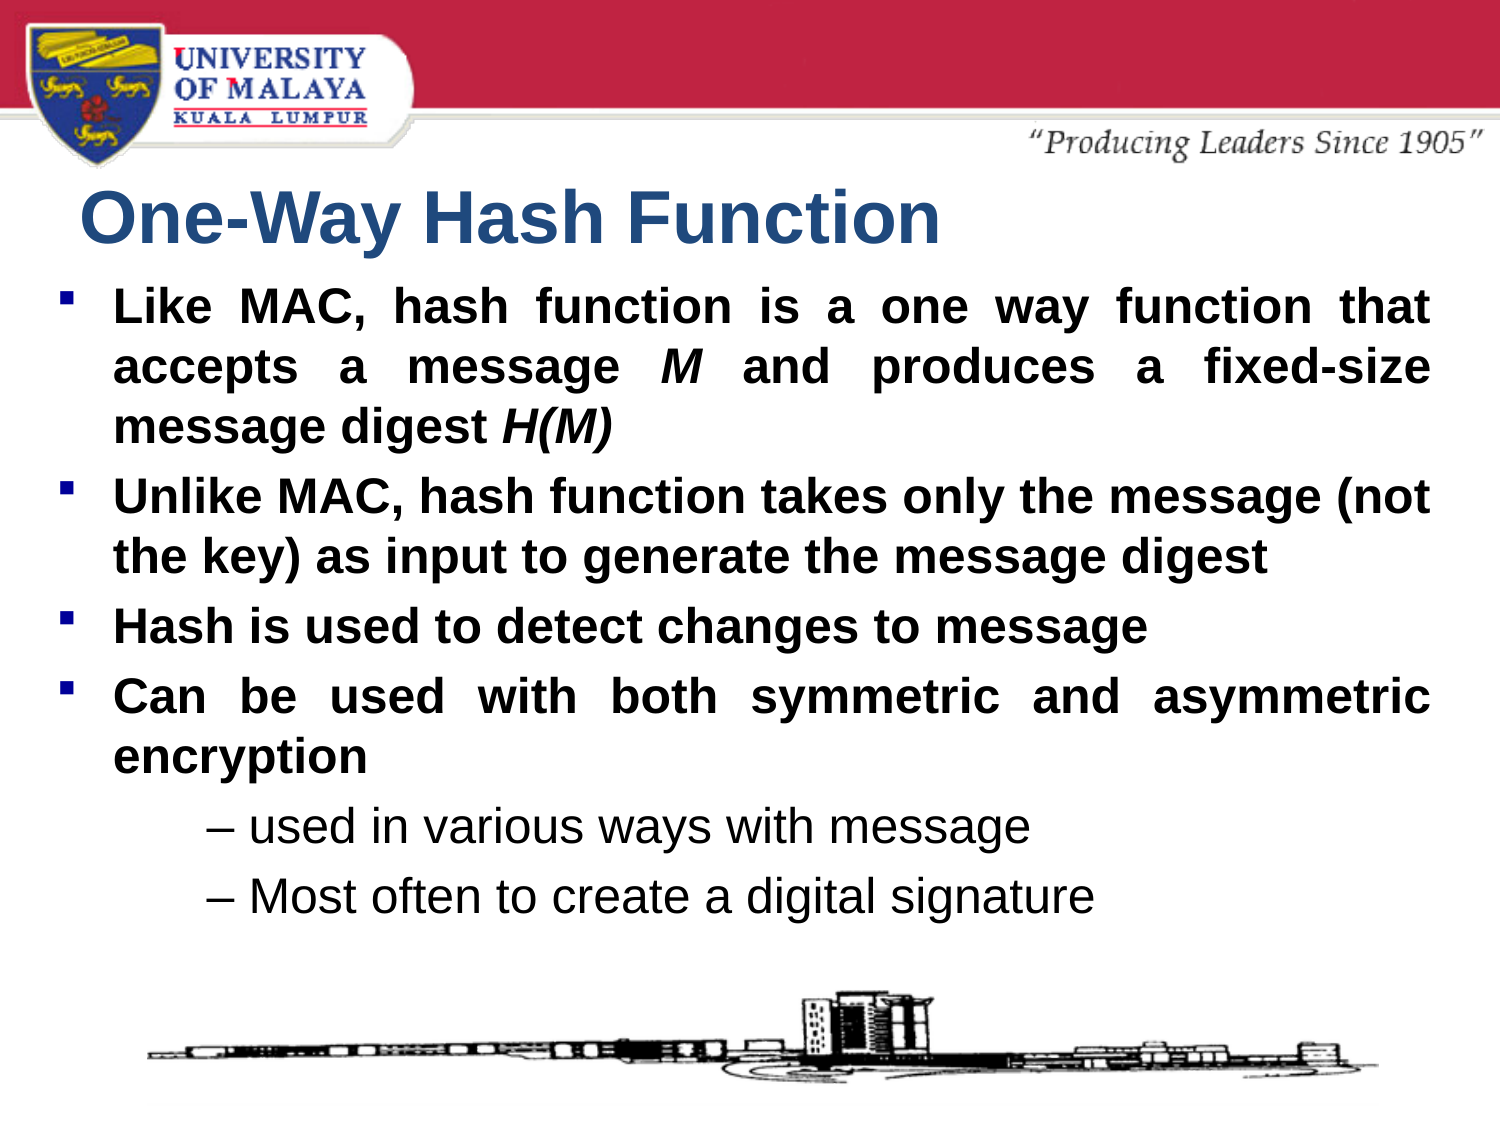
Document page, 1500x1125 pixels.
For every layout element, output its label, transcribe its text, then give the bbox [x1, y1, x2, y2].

picture [147, 989, 1379, 1106]
title One-Way Hash Function [64, 150, 1448, 265]
picture [0, 0, 1500, 169]
list Like MAC, hash function is a one way function that accepts a message M and produces a fixed-size message digest H(M) Unlike MAC, hash function takes only the message (not the key) as input to generate the message digest Hash is used to detect changes to message Can be used with both symmetric and asymmetric encryption – used in various ways with message – Most often to create a digital signature [41, 265, 1448, 985]
